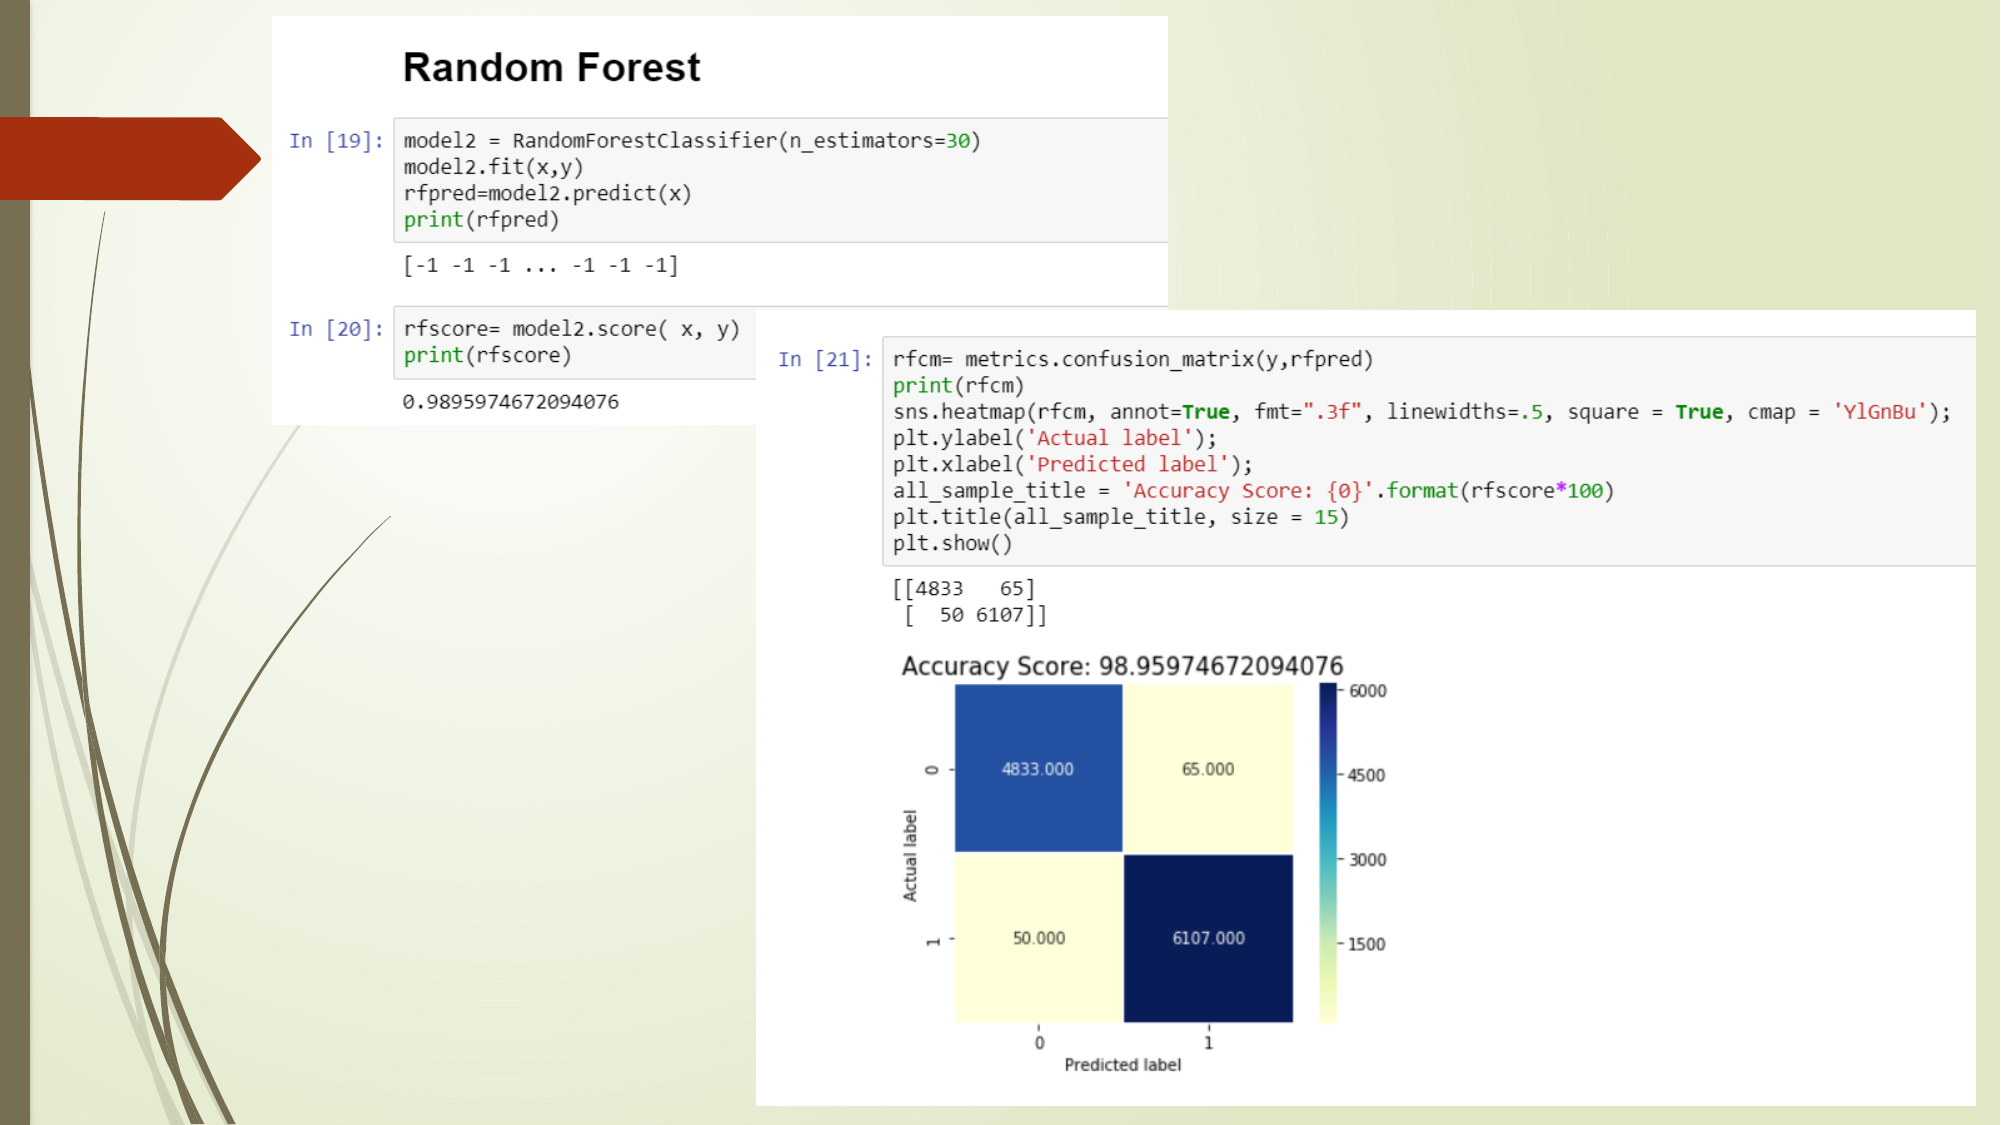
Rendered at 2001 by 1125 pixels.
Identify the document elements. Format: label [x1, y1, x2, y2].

picture [271, 16, 1976, 1107]
